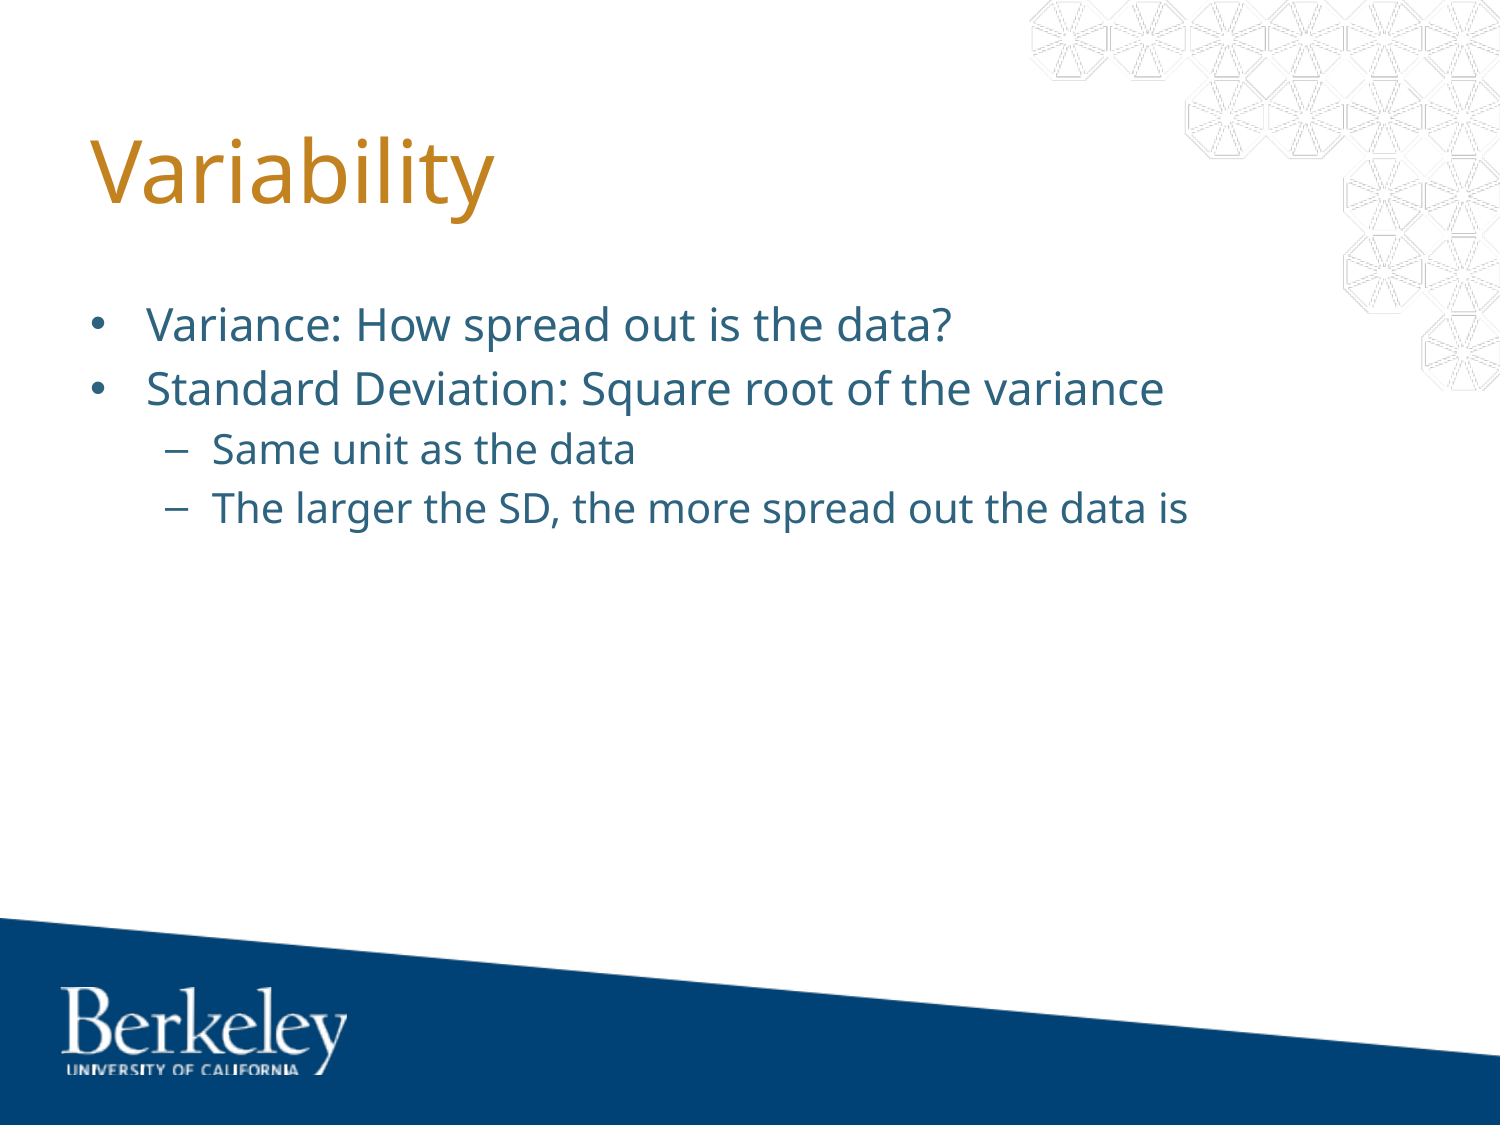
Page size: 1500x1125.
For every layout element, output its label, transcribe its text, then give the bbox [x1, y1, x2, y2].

title Variability [75, 73, 1435, 263]
list Variance: How spread out is the data? Standard Deviation: Square root of the variance Same unit as the data The larger the SD, the more spread out the data is [75, 288, 1435, 830]
